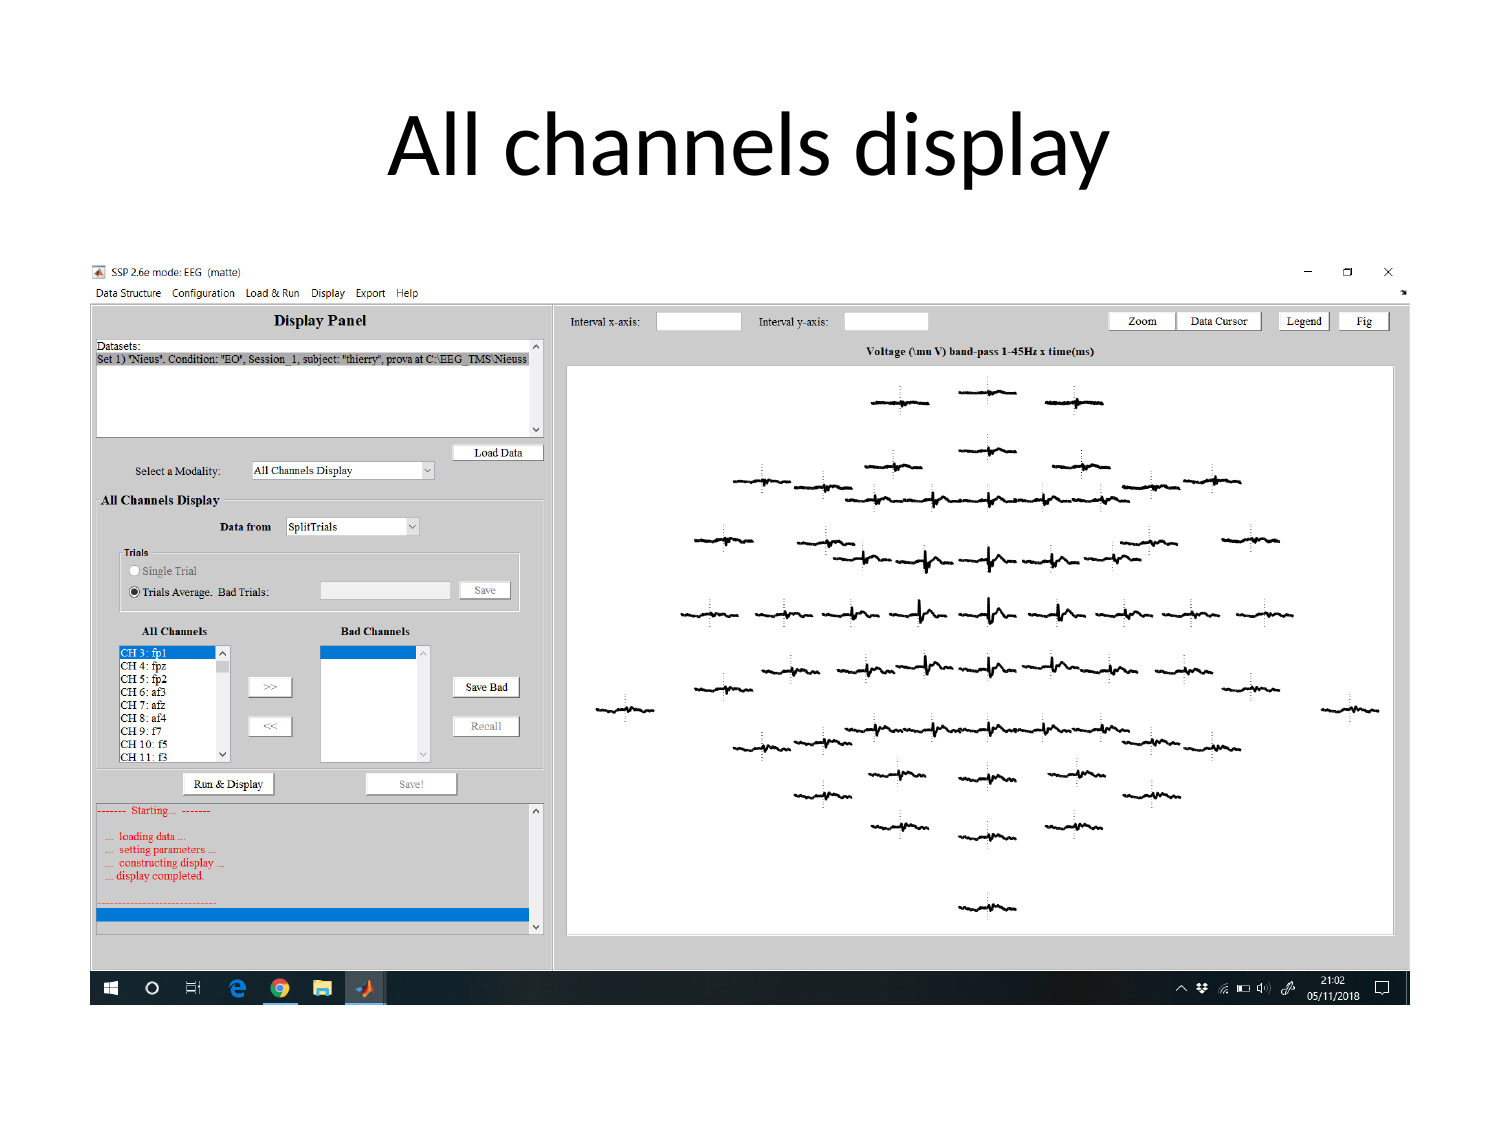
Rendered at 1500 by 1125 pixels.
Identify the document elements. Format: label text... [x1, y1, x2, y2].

title All channels display [75, 45, 1425, 233]
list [89, 262, 1411, 1006]
